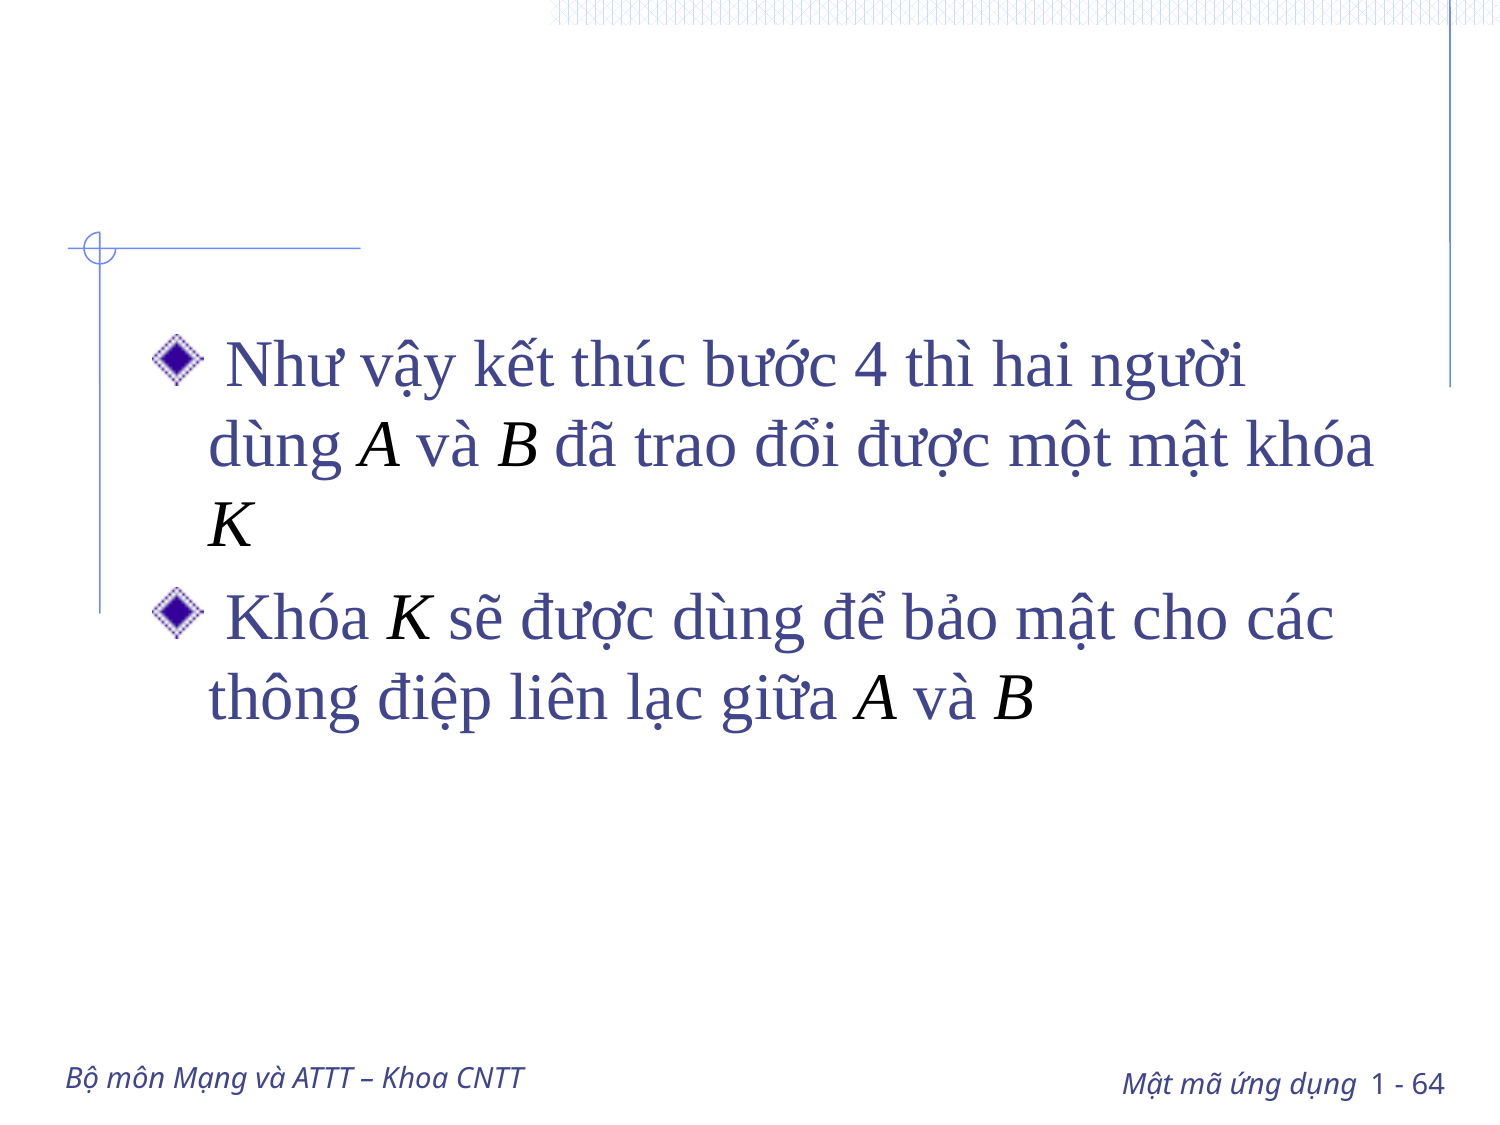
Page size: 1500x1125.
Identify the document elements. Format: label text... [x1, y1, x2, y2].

picture [152, 334, 204, 386]
list Như vậy kết thúc bước 4 thì hai người dùng A và B đã trao đổi được một mật khóa K Khóa K sẽ được dùng để bảo mật cho các thông điệp liên lạc giữa A và B [137, 312, 1413, 988]
slide_number Bộ môn Mạng và ATTT – Khoa CNTT [50, 1027, 638, 1103]
picture [152, 587, 204, 639]
